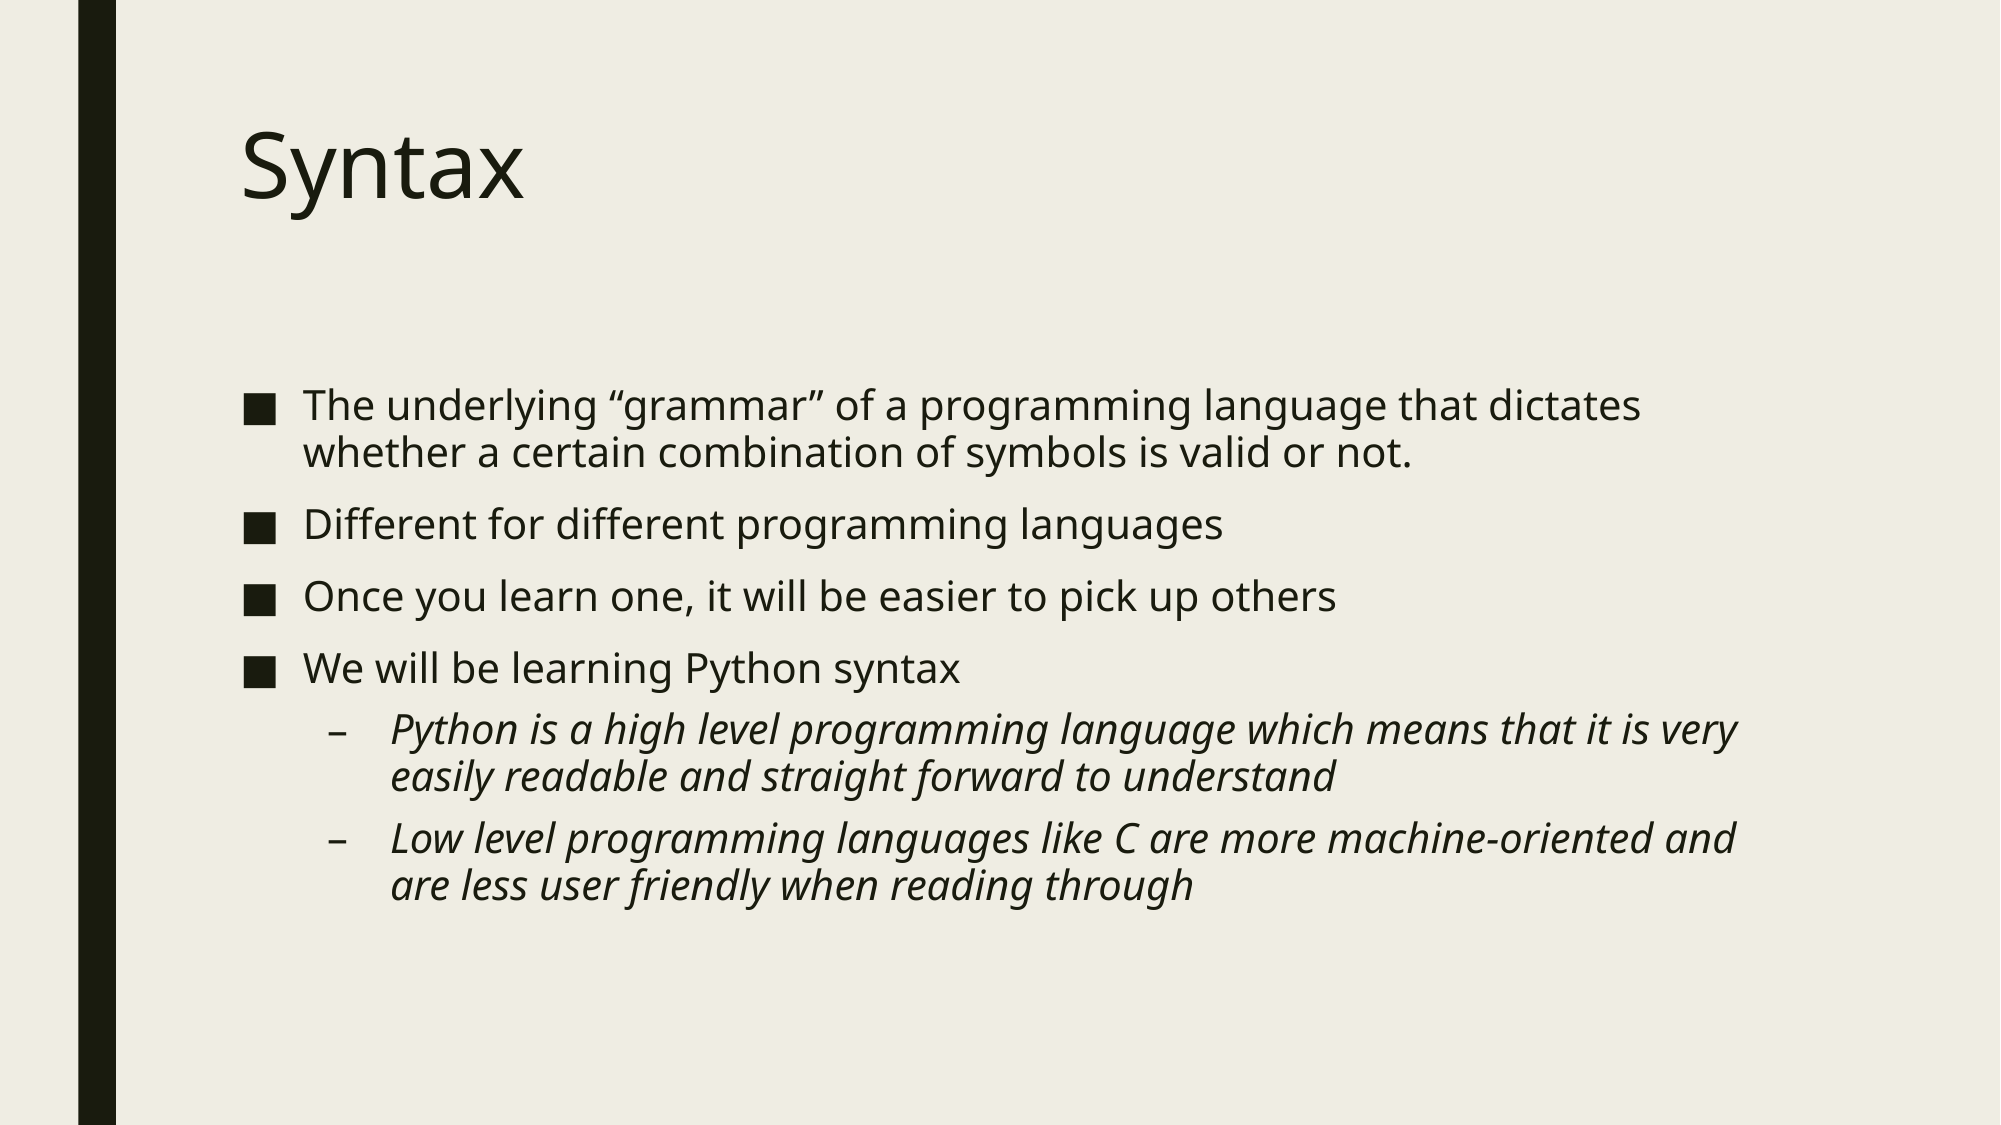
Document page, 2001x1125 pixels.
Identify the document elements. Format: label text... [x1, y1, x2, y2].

title Syntax [225, 112, 1800, 357]
list The underlying “grammar” of a programming language that dictates whether a certain combination of symbols is valid or not. Different for different programming languages Once you learn one, it will be easier to pick up others We will be learning Python syntax Python is a high level programming language which means that it is very easily readable and straight forward to understand Low level programming languages like C are more machine-oriented and are less user friendly when reading through [225, 375, 1800, 963]
